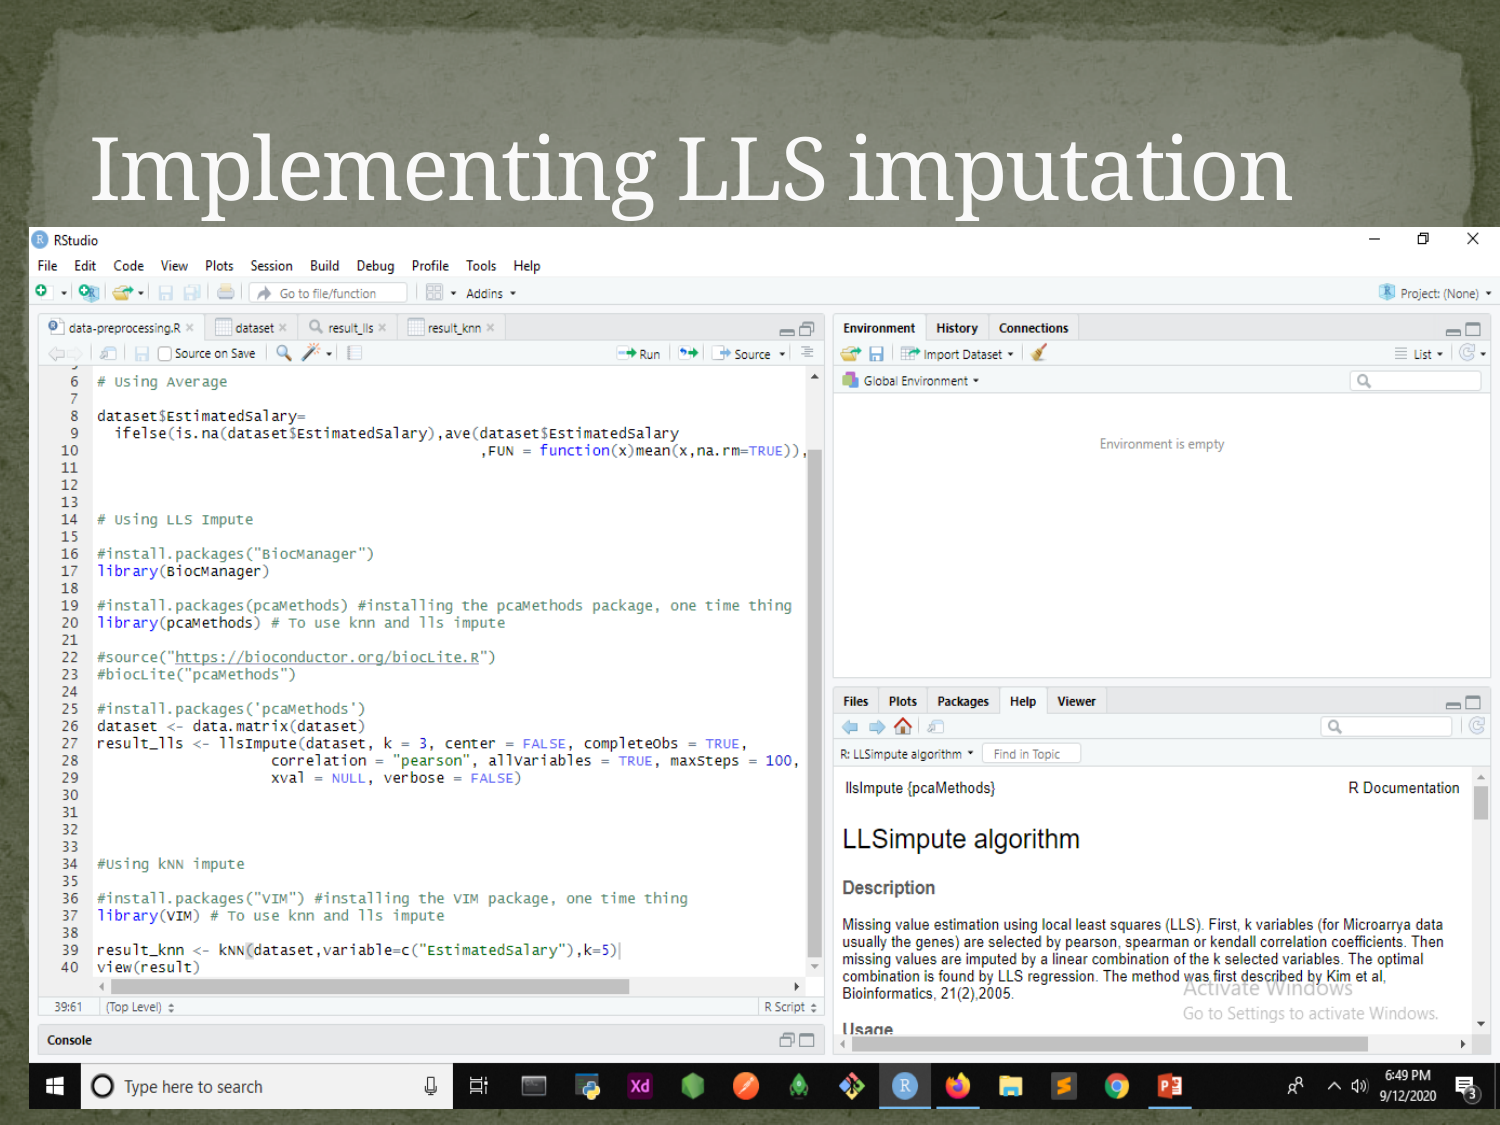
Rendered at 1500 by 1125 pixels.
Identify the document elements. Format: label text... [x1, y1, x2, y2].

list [33, 231, 1498, 1106]
title Implementing LLS imputation [74, 24, 1425, 216]
